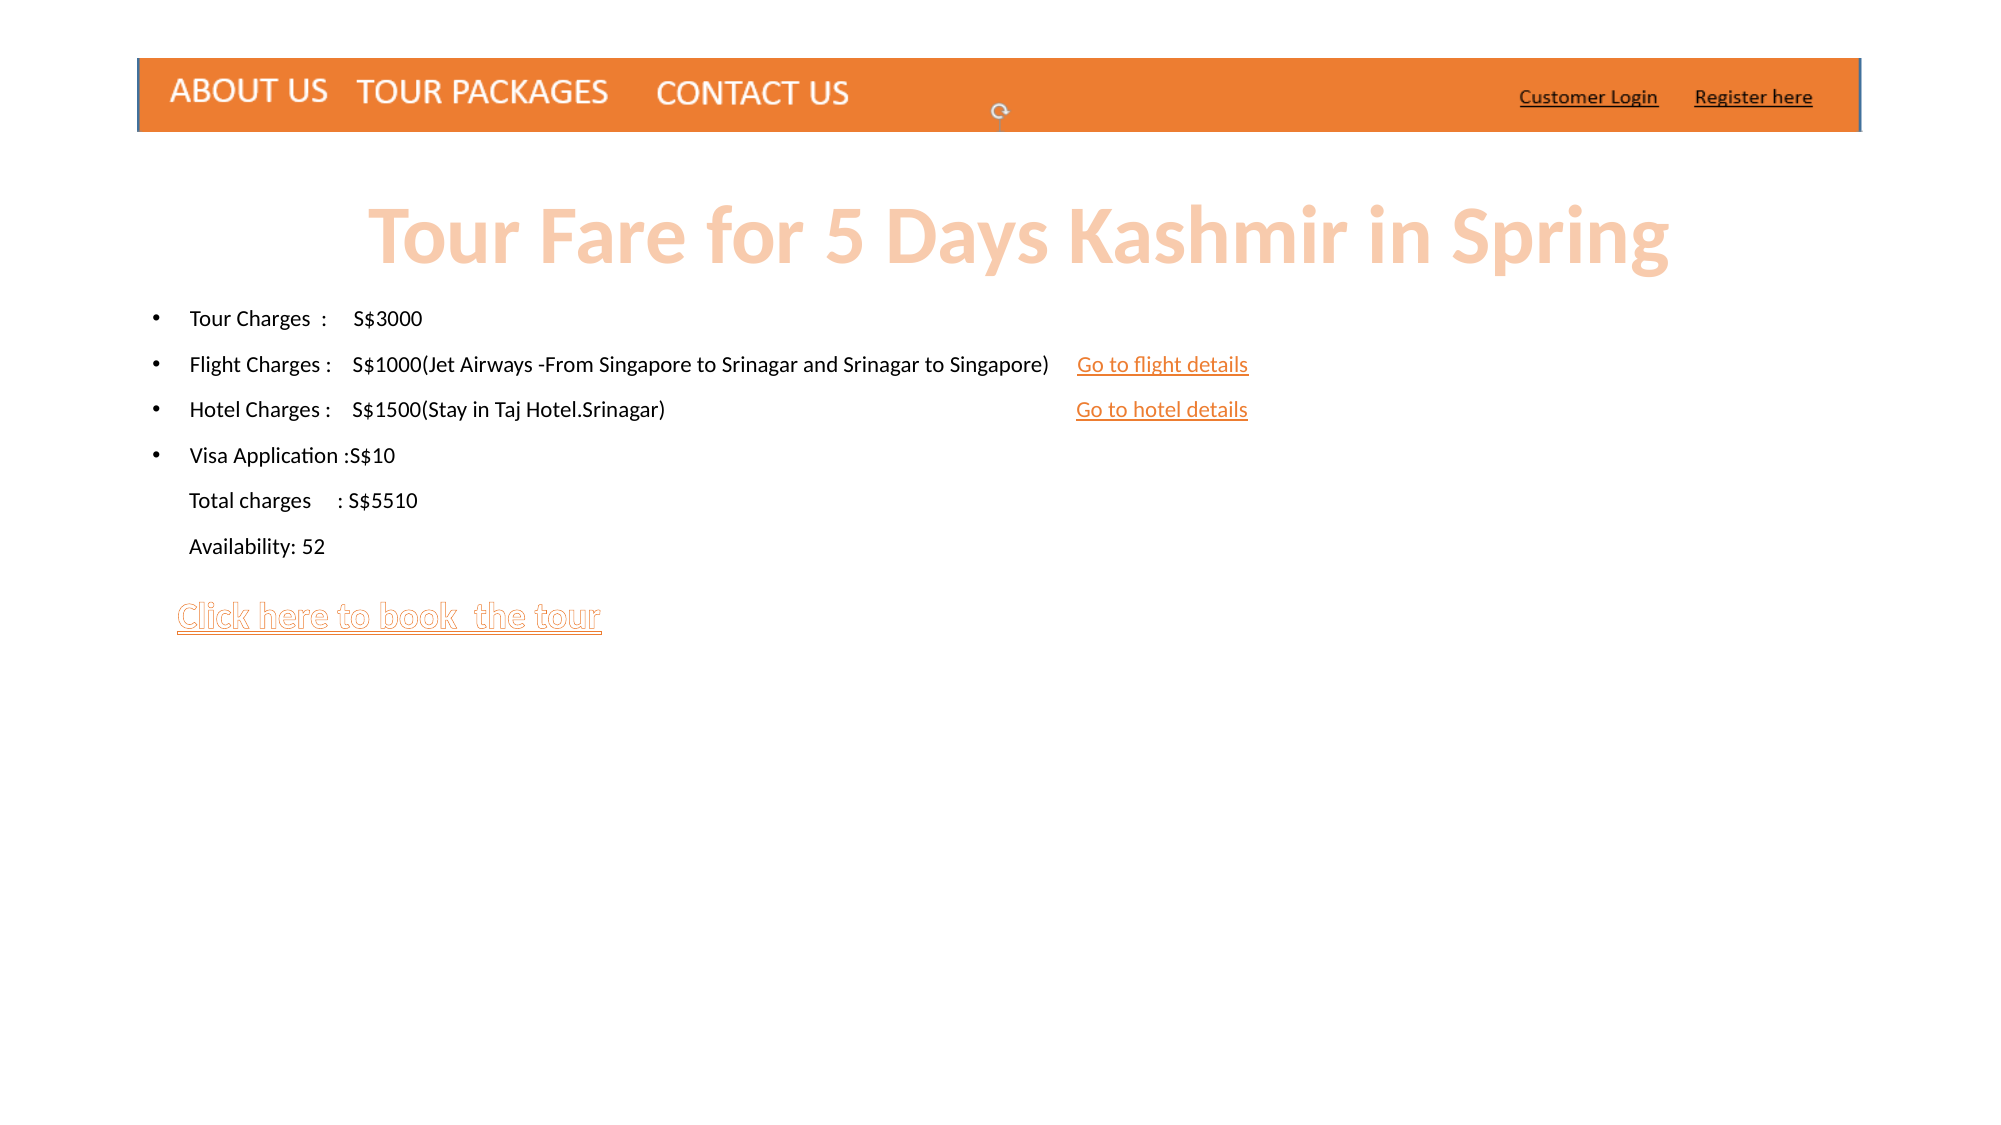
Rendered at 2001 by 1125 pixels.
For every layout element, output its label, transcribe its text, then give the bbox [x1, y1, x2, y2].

text_box Tour Fare for 5 Days Kashmir in Spring [353, 172, 1686, 288]
list Tour Charges : S$3000 Flight Charges : S$1000(Jet Airways -From Singapore to Srinagar and Srinagar to Singapore) Go to flight details Hotel Charges : S$1500(Stay in Taj Hotel.Srinagar) Go to hotel details Visa Application :S$10 Total charges : S$5510 Availability: 52 [137, 299, 1863, 1014]
text_box Click here to book the tour [162, 583, 617, 644]
picture [137, 58, 1863, 132]
